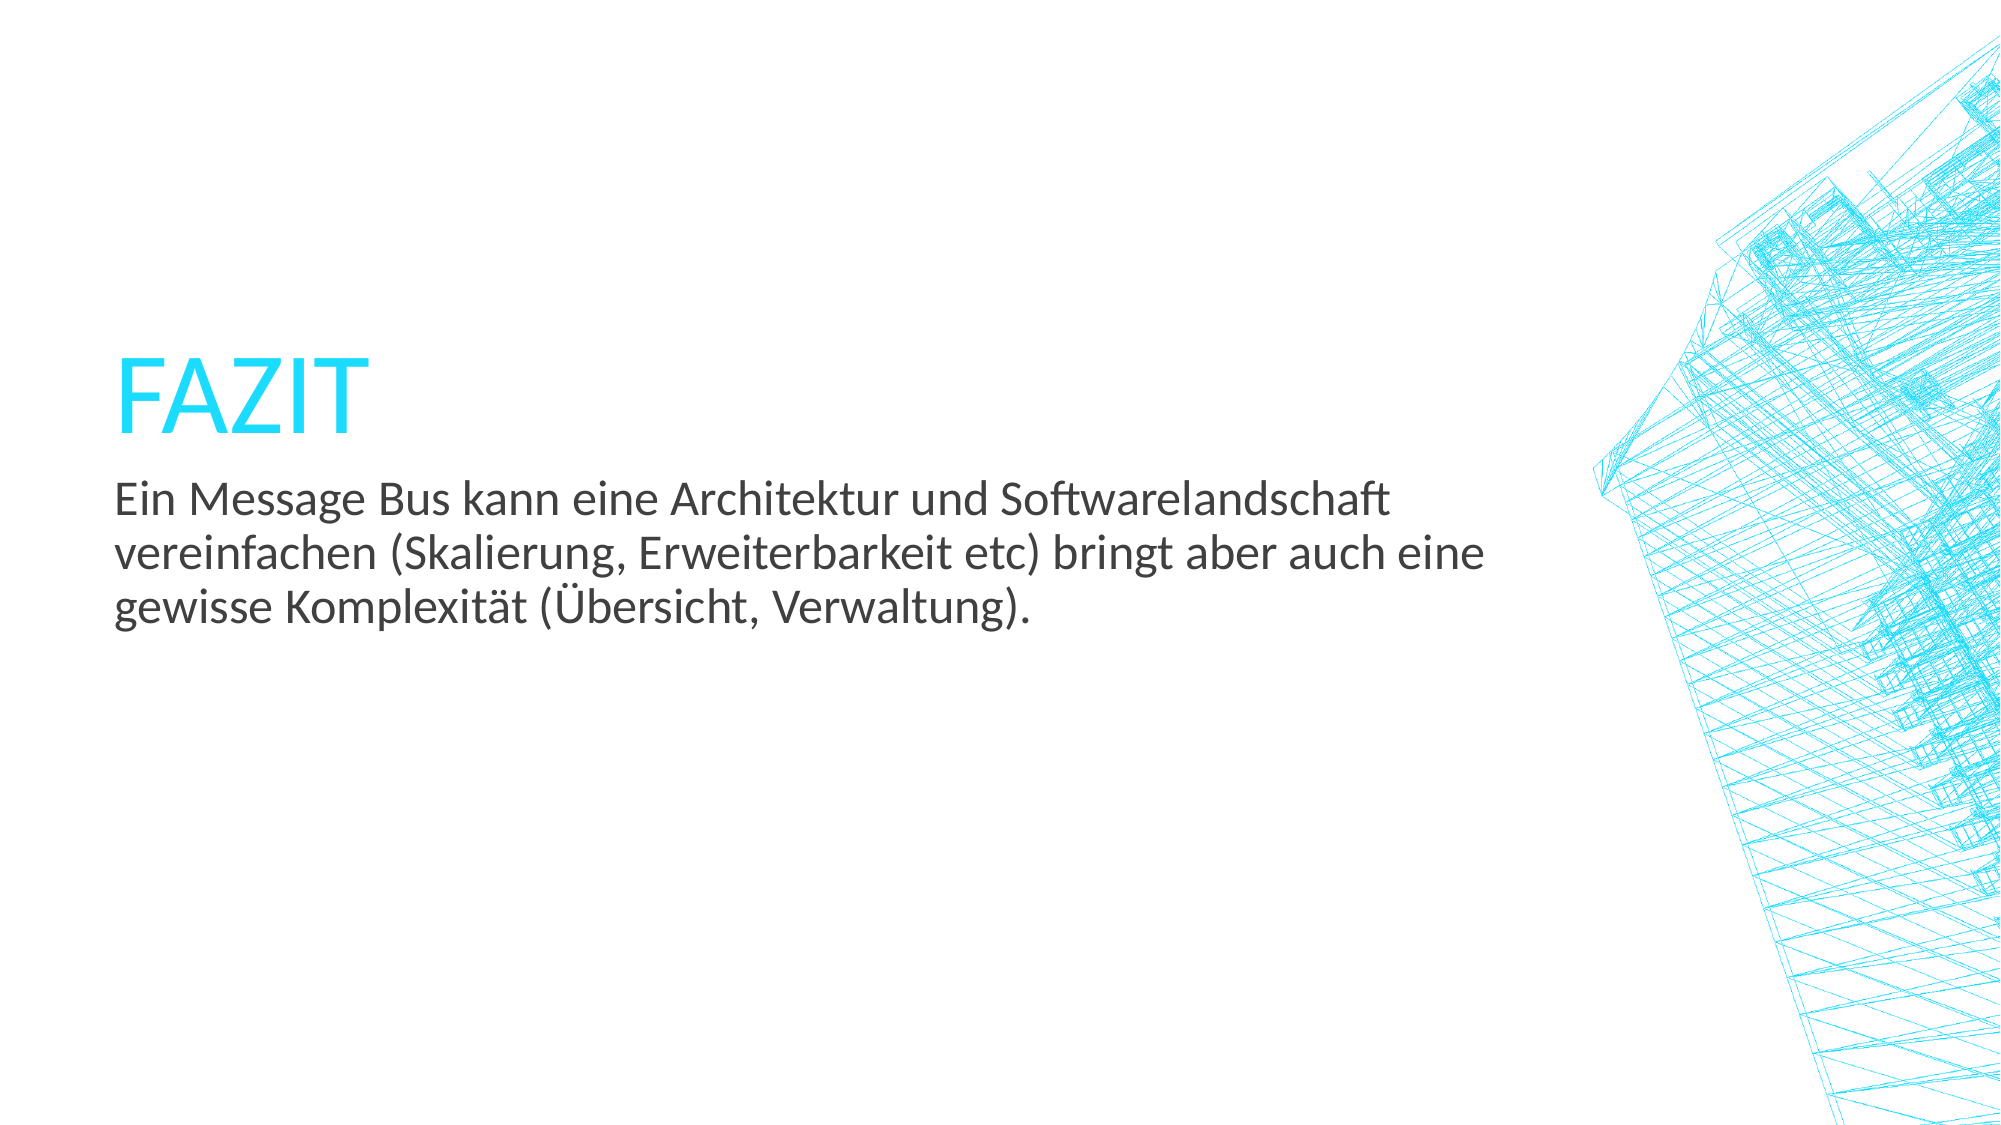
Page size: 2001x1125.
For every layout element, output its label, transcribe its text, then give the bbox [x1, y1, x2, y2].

picture [0, 0, 2001, 1125]
title Fazit [99, 135, 1525, 464]
list Ein Message Bus kann eine Architektur und Softwarelandschaft vereinfachen (Skalierung, Erweiterbarkeit etc) bringt aber auch eine gewisse Komplexität (Übersicht, Verwaltung). [99, 464, 1525, 645]
